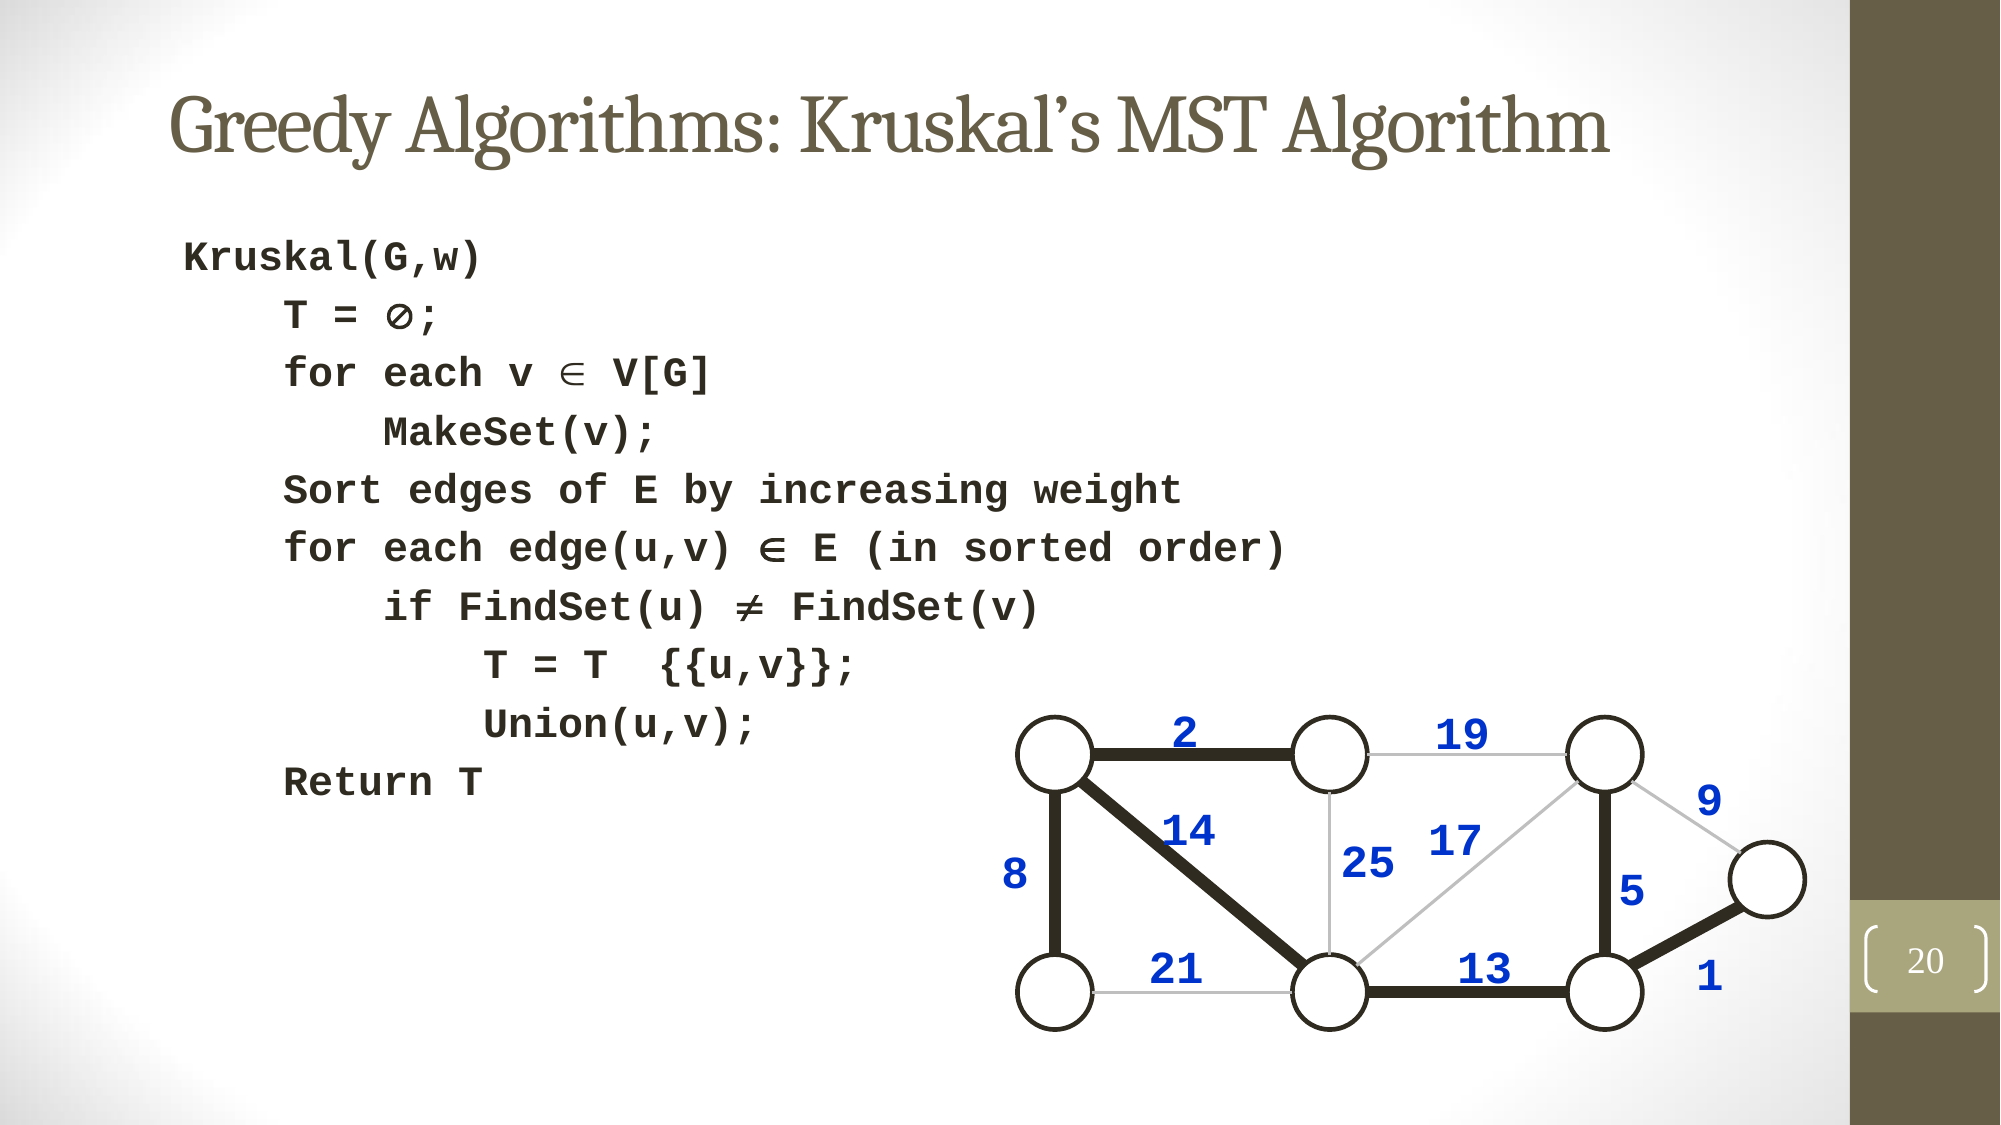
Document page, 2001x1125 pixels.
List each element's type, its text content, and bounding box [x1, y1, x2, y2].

title Greedy Algorithms: Kruskal’s MST Algorithm [154, 24, 1835, 213]
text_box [985, 693, 1806, 1031]
slide_number 20 [1864, 924, 1988, 994]
picture [0, 0, 1849, 1125]
